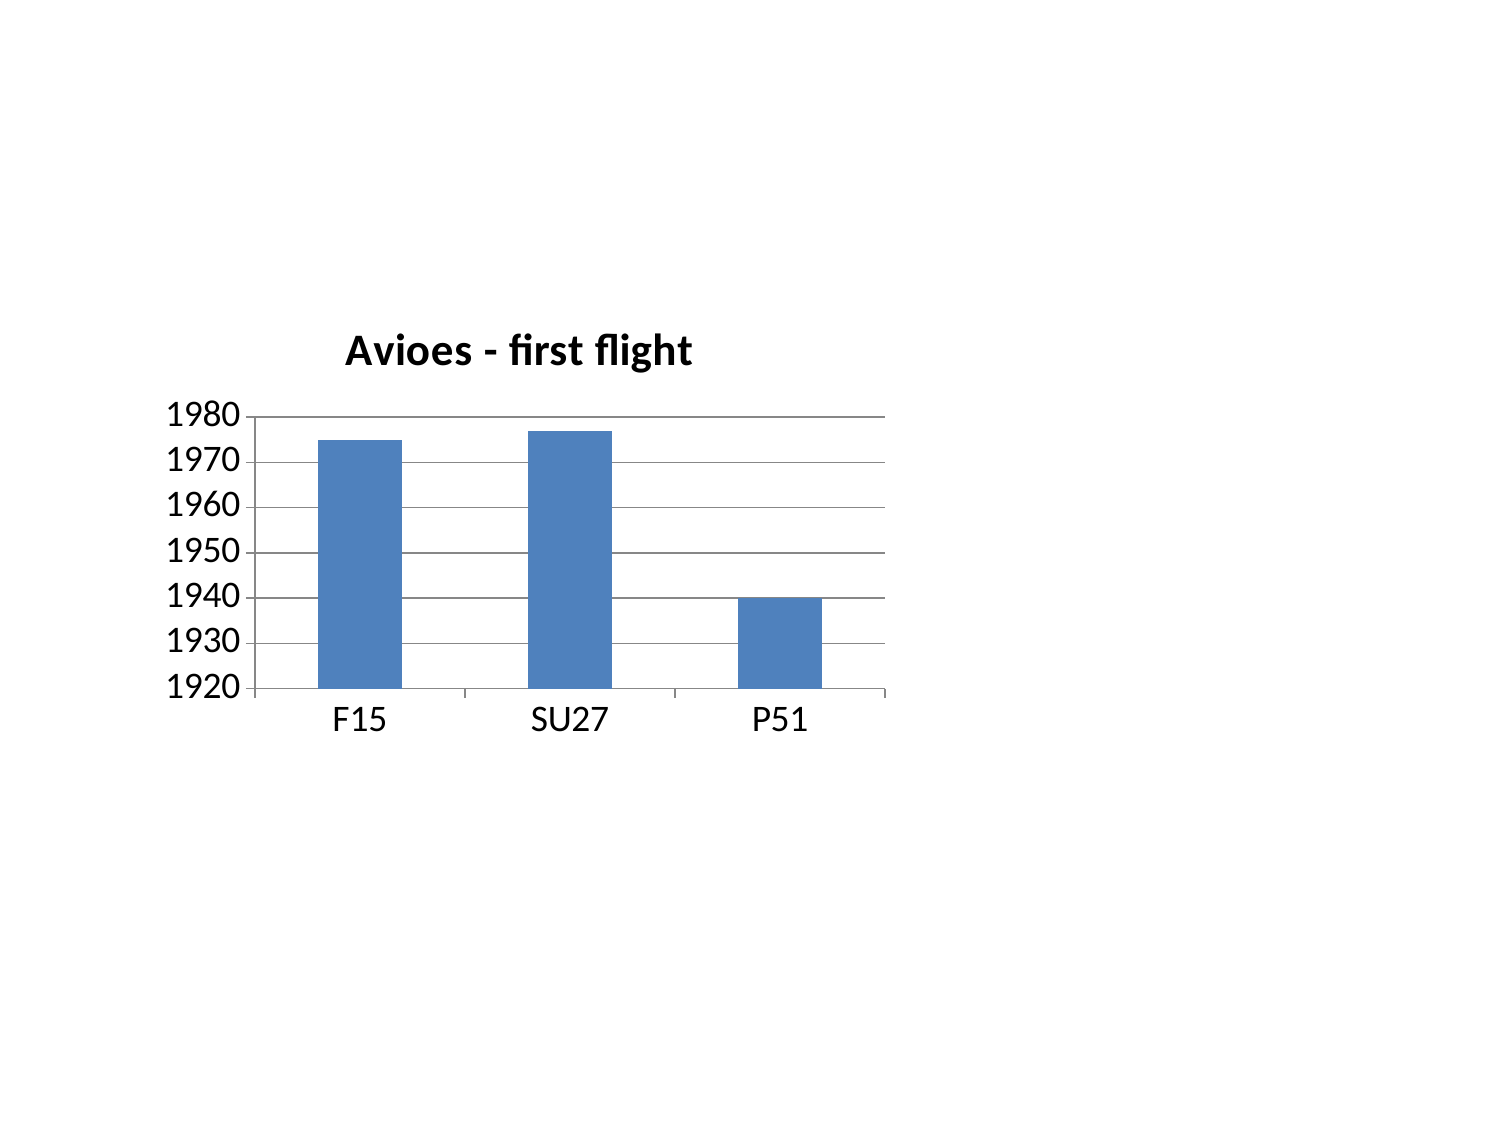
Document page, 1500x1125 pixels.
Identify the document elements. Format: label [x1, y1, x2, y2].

chart [149, 299, 901, 751]
